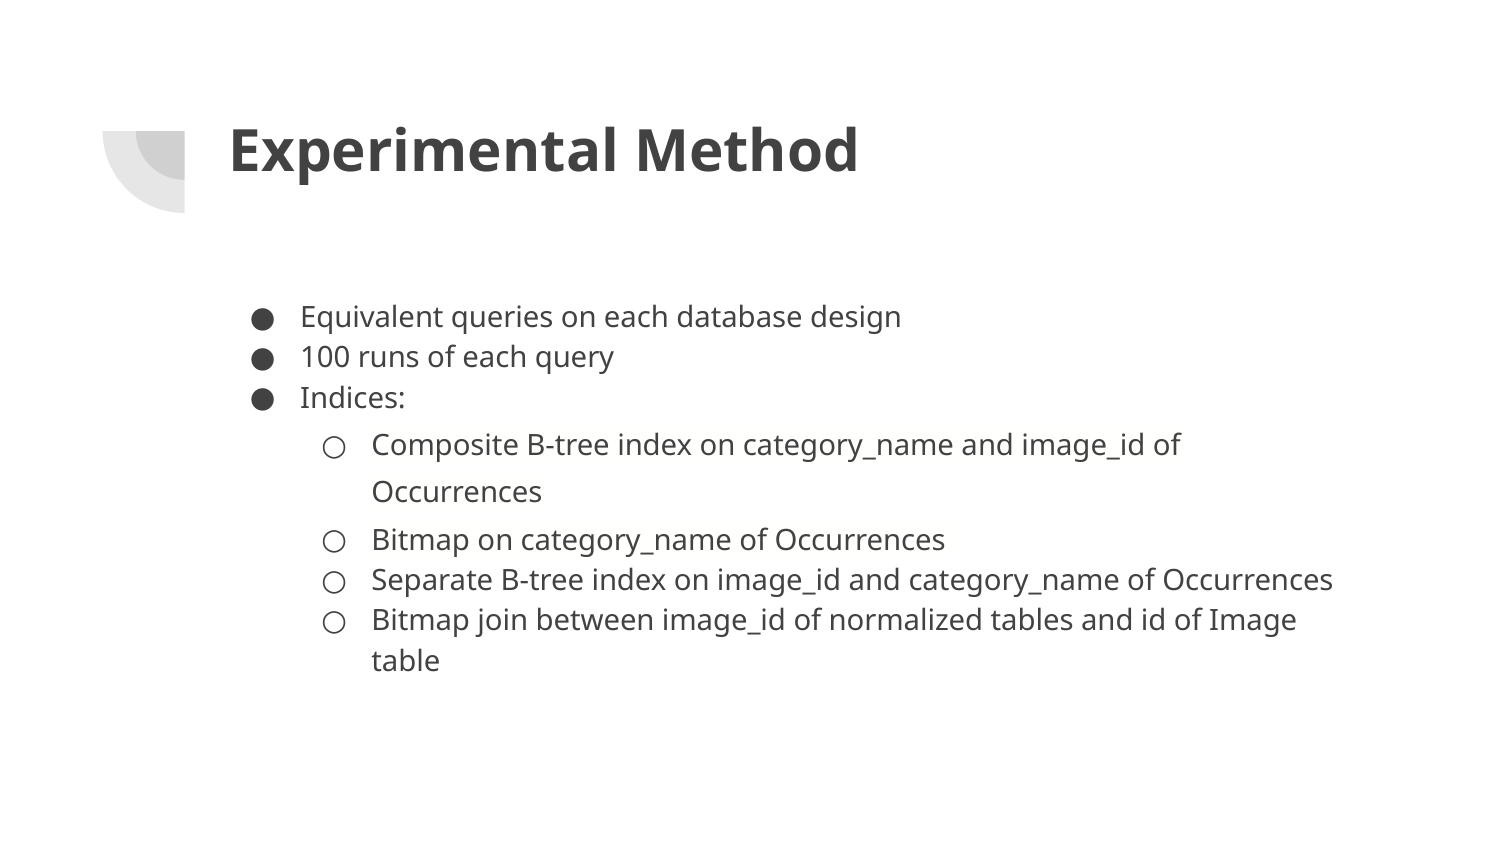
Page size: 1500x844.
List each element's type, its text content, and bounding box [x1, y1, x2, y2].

list Equivalent queries on each database design 100 runs of each query Indices: Composite B-tree index on category_name and image_id of Occurrences Bitmap on category_name of Occurrences Separate B-tree index on image_id and category_name of Occurrences Bitmap join between image_id of normalized tables and id of Image table [213, 278, 1368, 695]
title Experimental Method [213, 98, 1368, 263]
